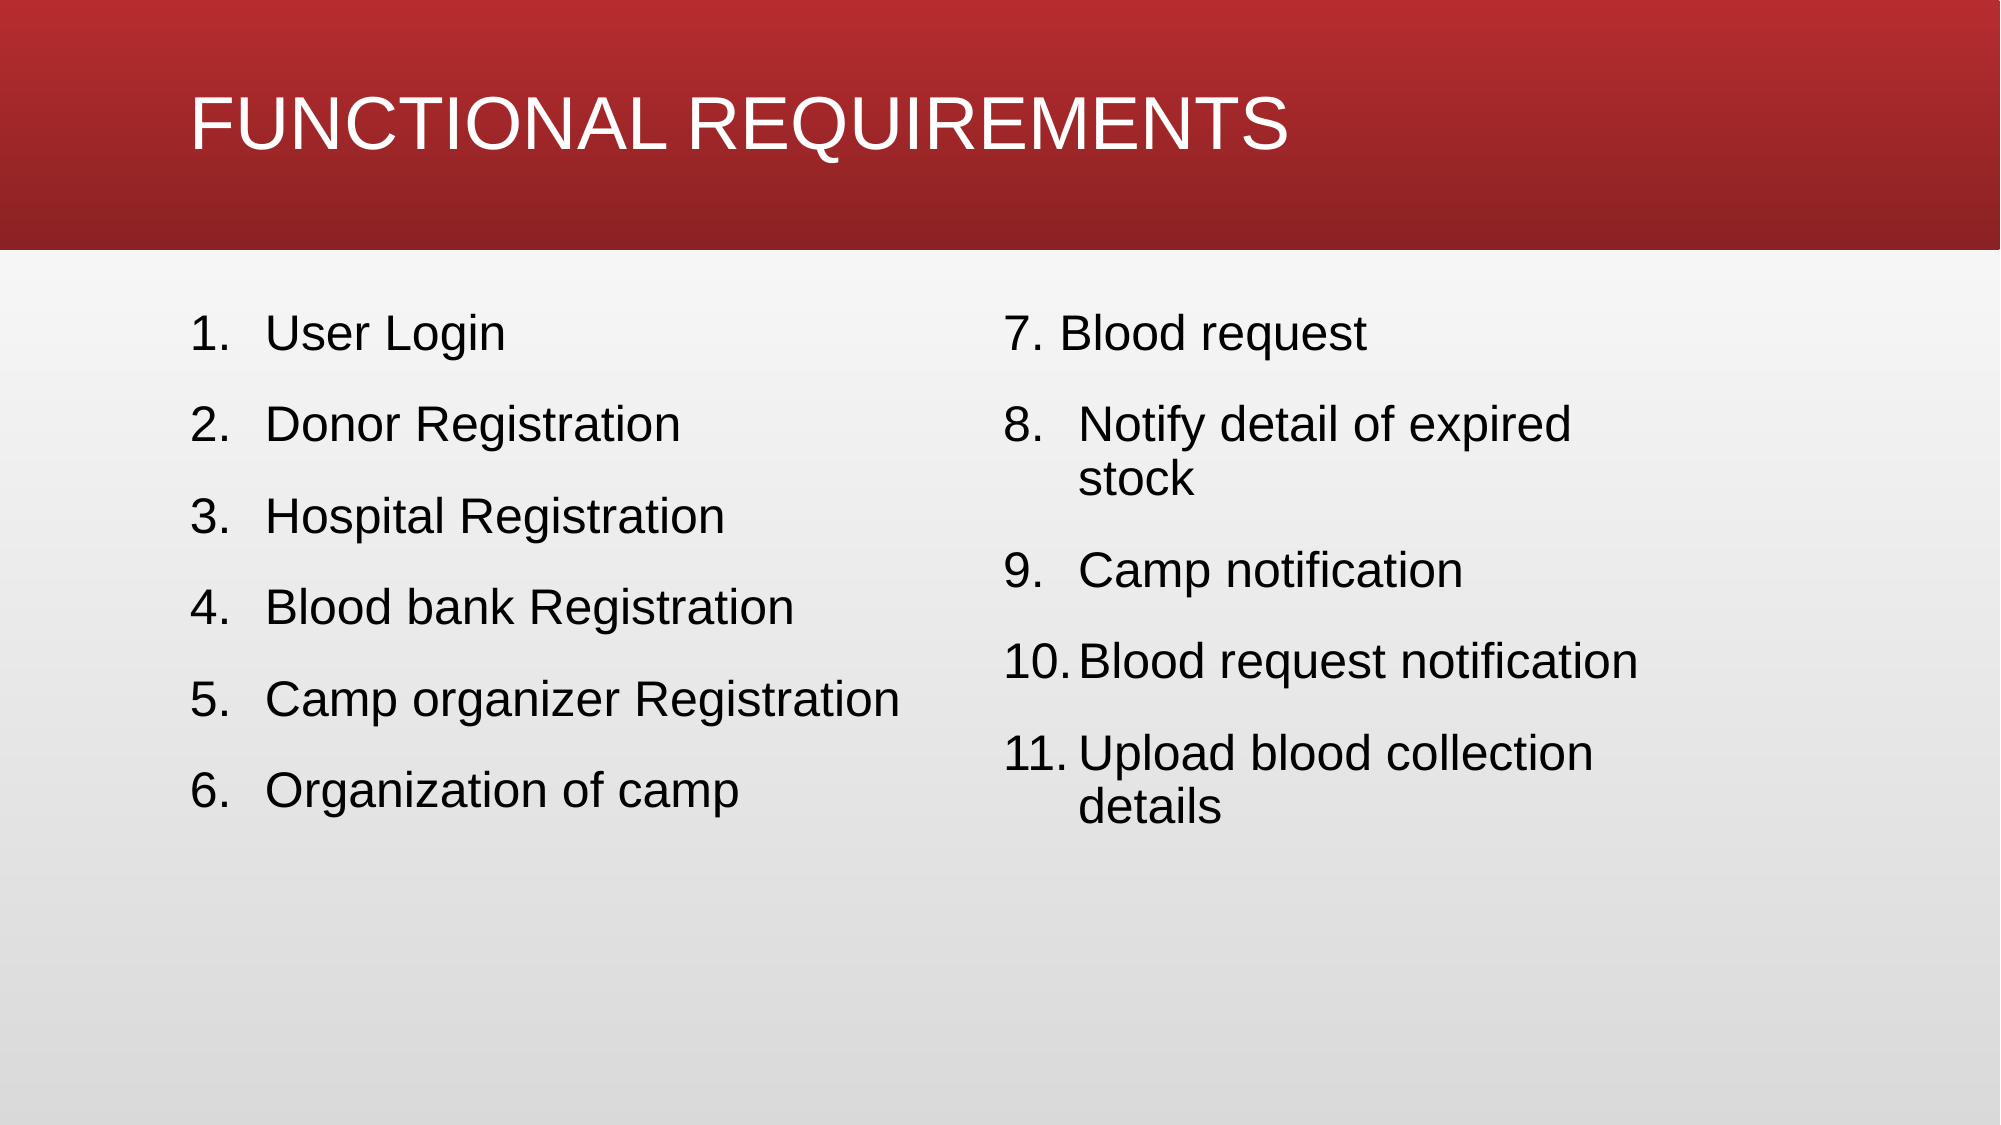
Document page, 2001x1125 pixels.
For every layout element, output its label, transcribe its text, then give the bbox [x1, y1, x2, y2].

title FUNCTIONAL REQUIREMENTS [174, 16, 1825, 234]
list User Login Donor Registration Hospital Registration Blood bank Registration Camp organizer Registration Organization of camp [174, 299, 988, 1083]
list Blood request Notify detail of expired stock Camp notification Blood request notification Upload blood collection details [988, 299, 1662, 1083]
